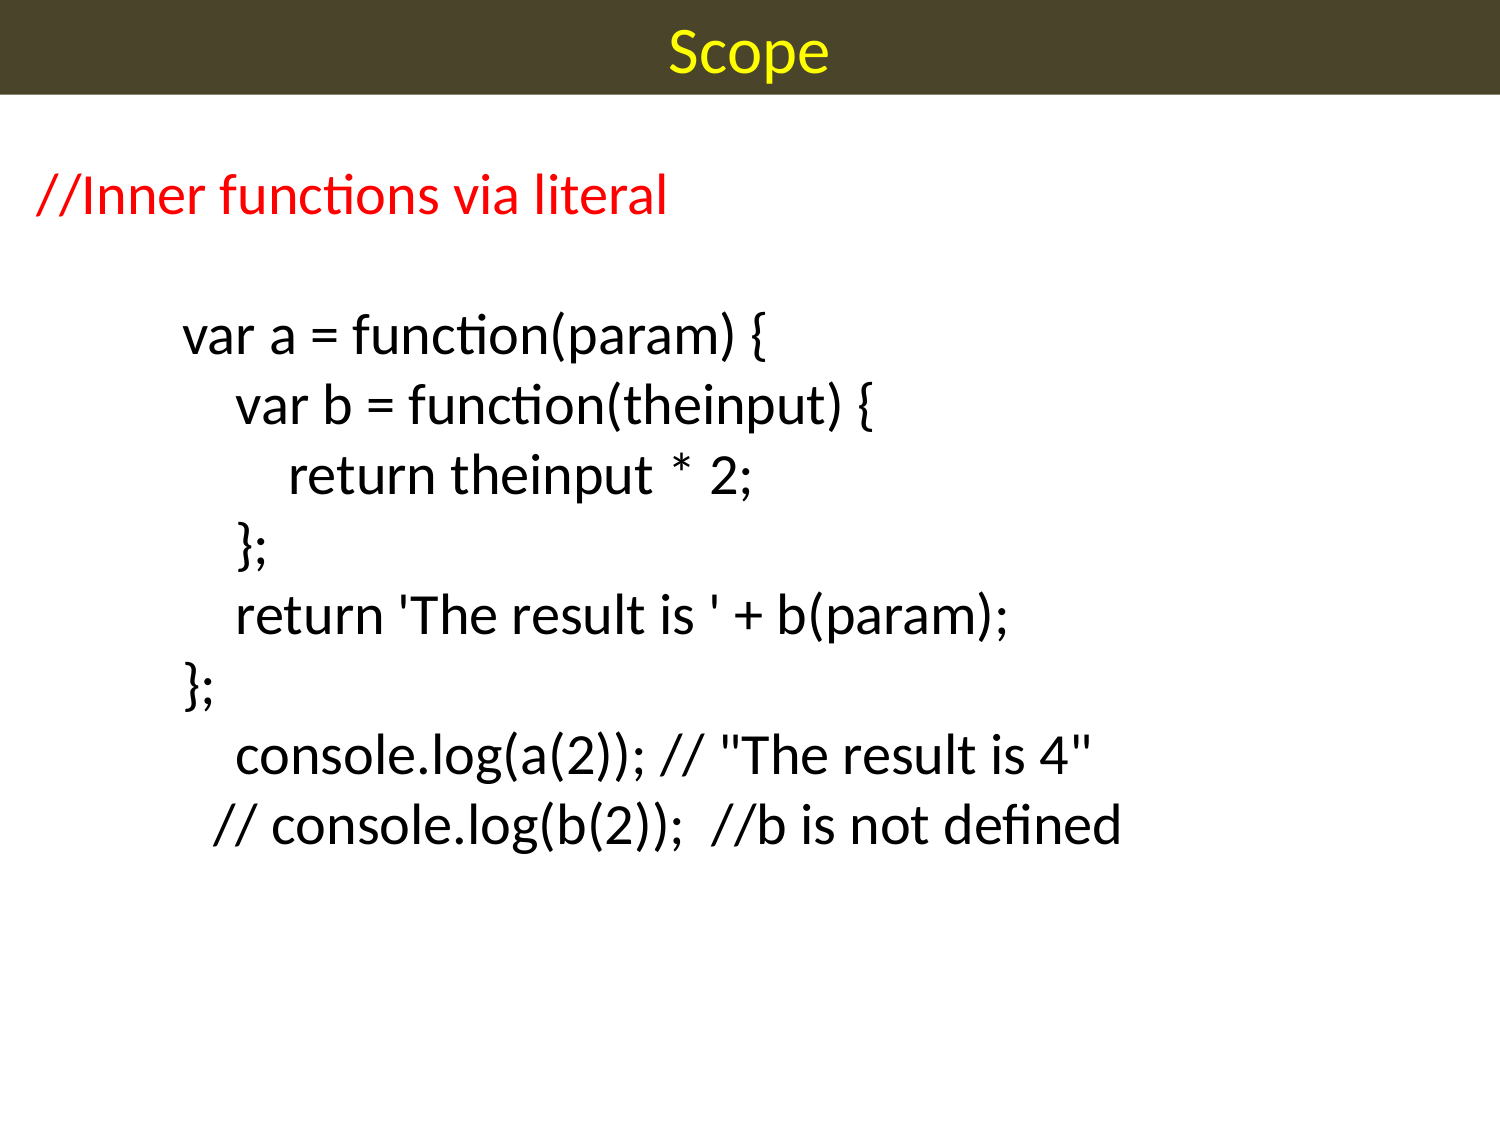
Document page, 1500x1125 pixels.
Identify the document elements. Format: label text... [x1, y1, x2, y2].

text_box Scope [0, 0, 1500, 95]
text_box //Inner functions via literal var a = function(param) { var b = function(theinput) { return theinput * 2; }; return 'The result is ' + b(param); }; console.log(a(2)); // "The result is 4" // console.log(b(2)); //b is not defined [8, 148, 1492, 864]
